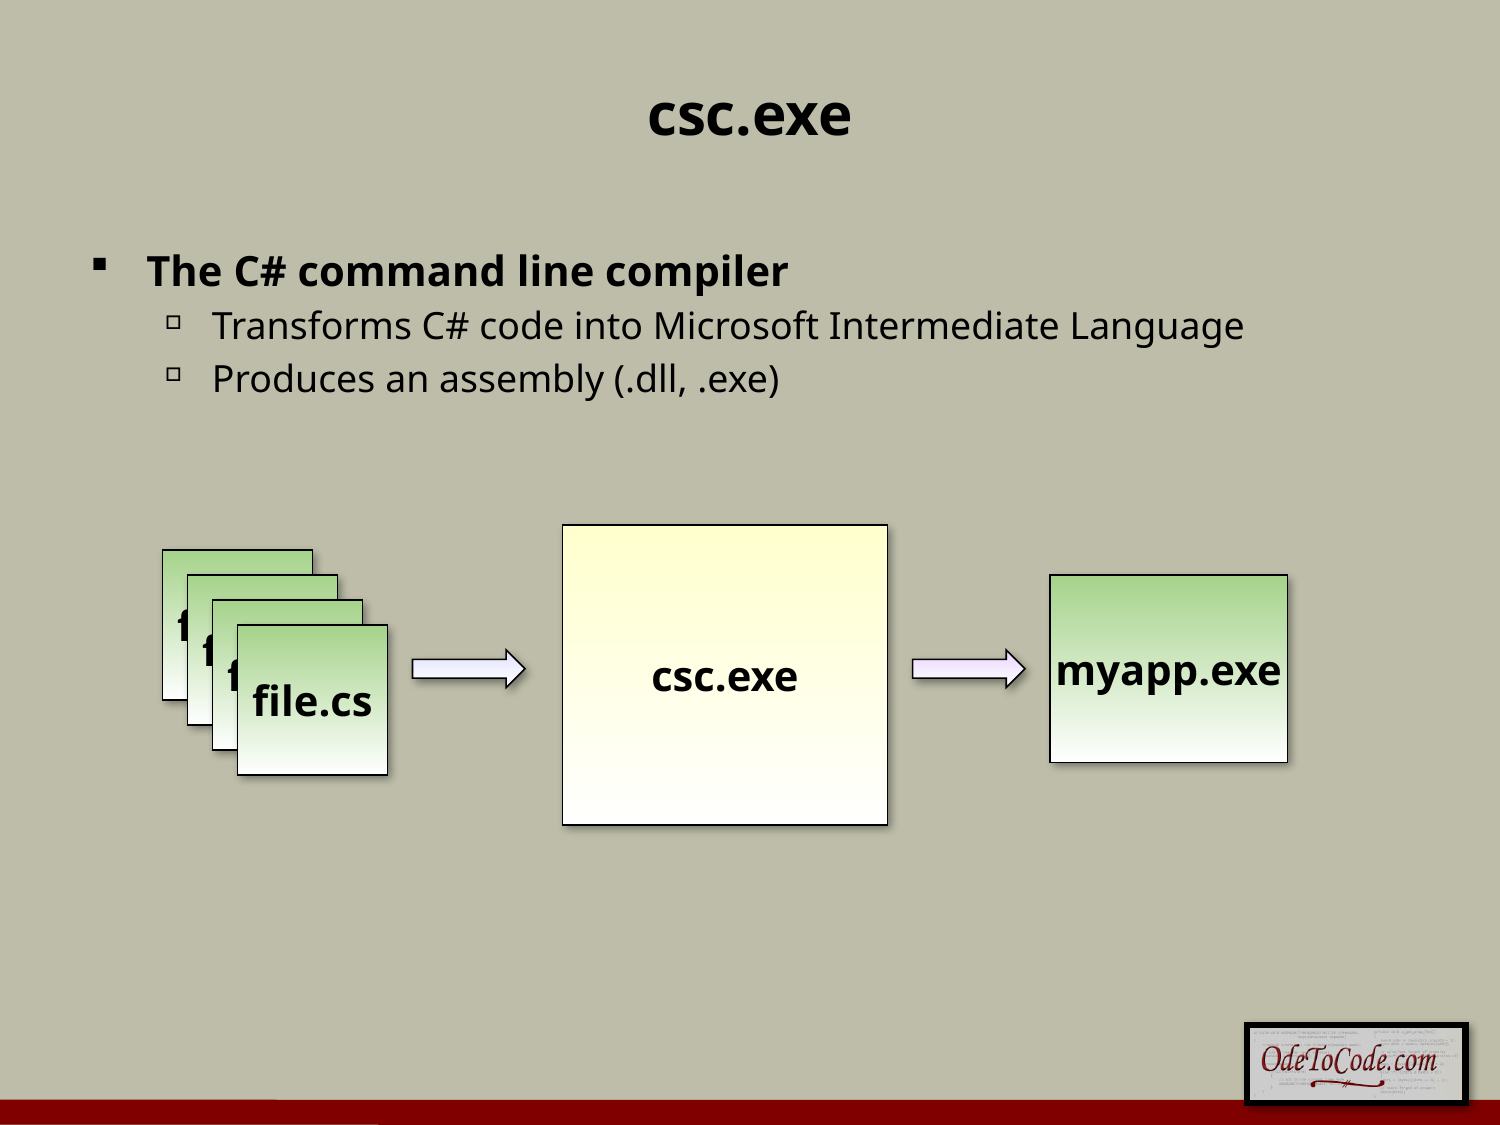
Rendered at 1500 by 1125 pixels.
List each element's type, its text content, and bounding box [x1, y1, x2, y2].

text_box [412, 650, 526, 688]
picture [1250, 1028, 1462, 1100]
text_box [912, 650, 1026, 688]
list The C# command line compiler Transforms C# code into Microsoft Intermediate Language Produces an assembly (.dll, .exe) [74, 237, 1426, 976]
text_box file.cs [187, 574, 338, 725]
text_box csc.exe [562, 524, 888, 825]
text_box myapp.exe [1049, 575, 1288, 763]
text_box file.cs [212, 599, 363, 750]
title csc.exe [74, 49, 1426, 176]
text_box file.cs [237, 624, 388, 775]
text_box file.cs [162, 549, 313, 700]
